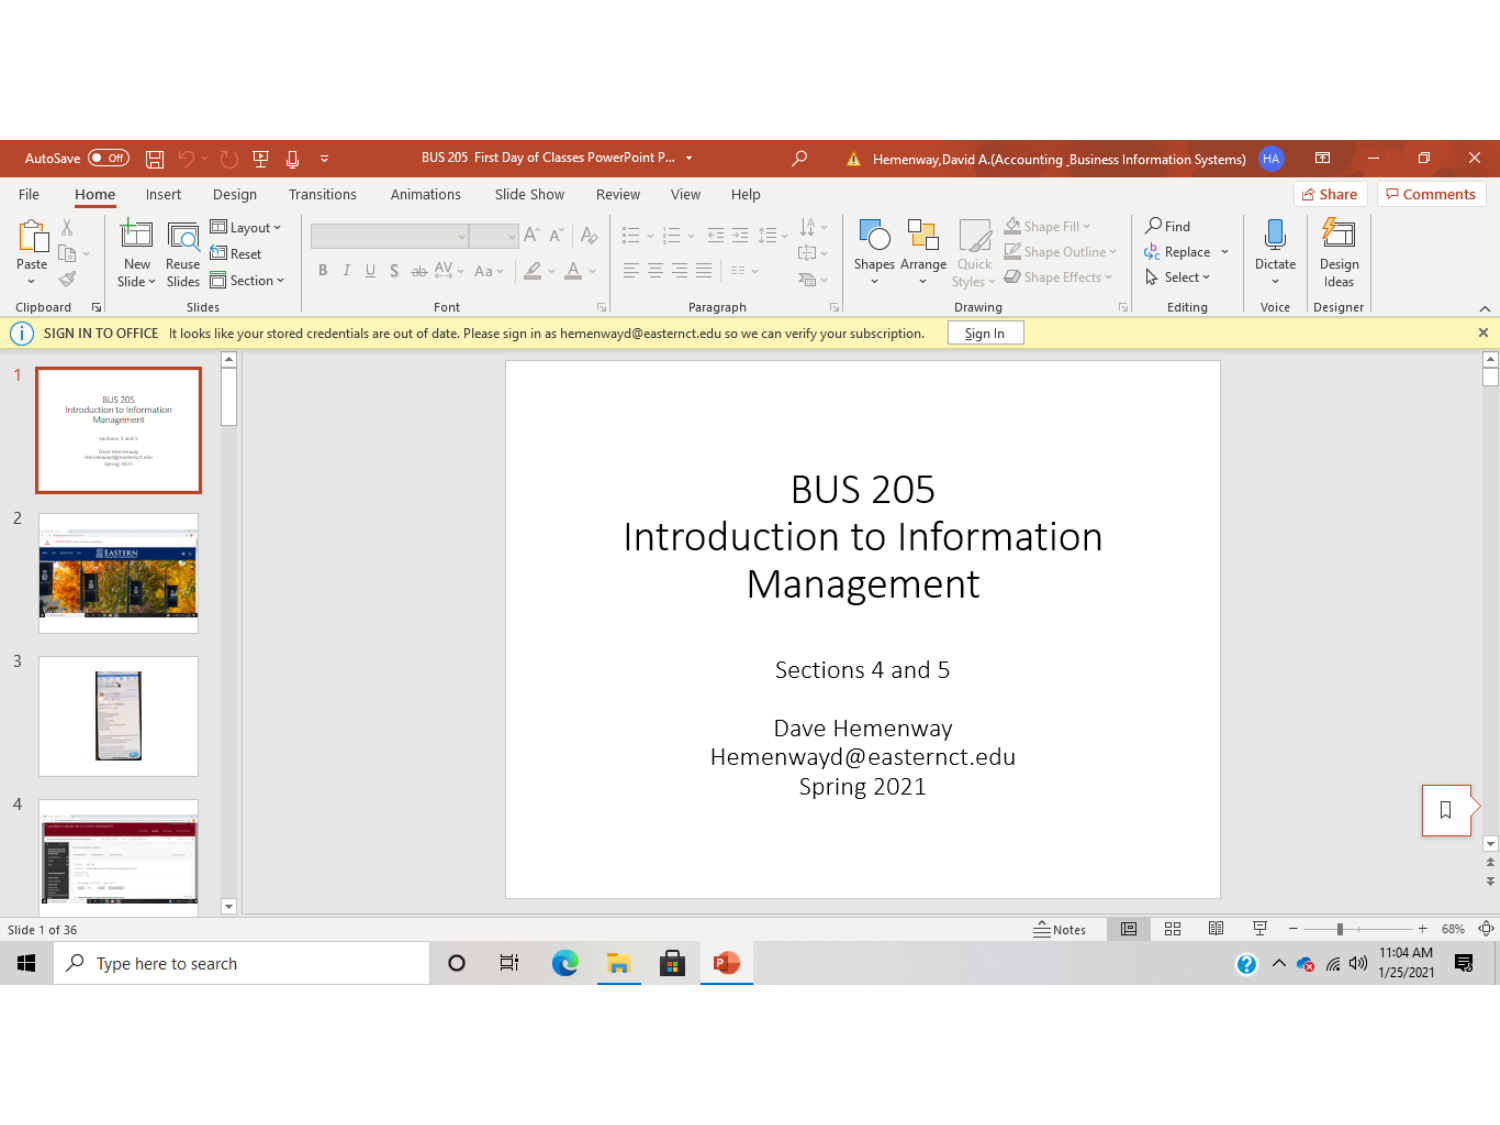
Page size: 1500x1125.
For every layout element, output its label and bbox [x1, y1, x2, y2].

picture [0, 140, 1500, 985]
